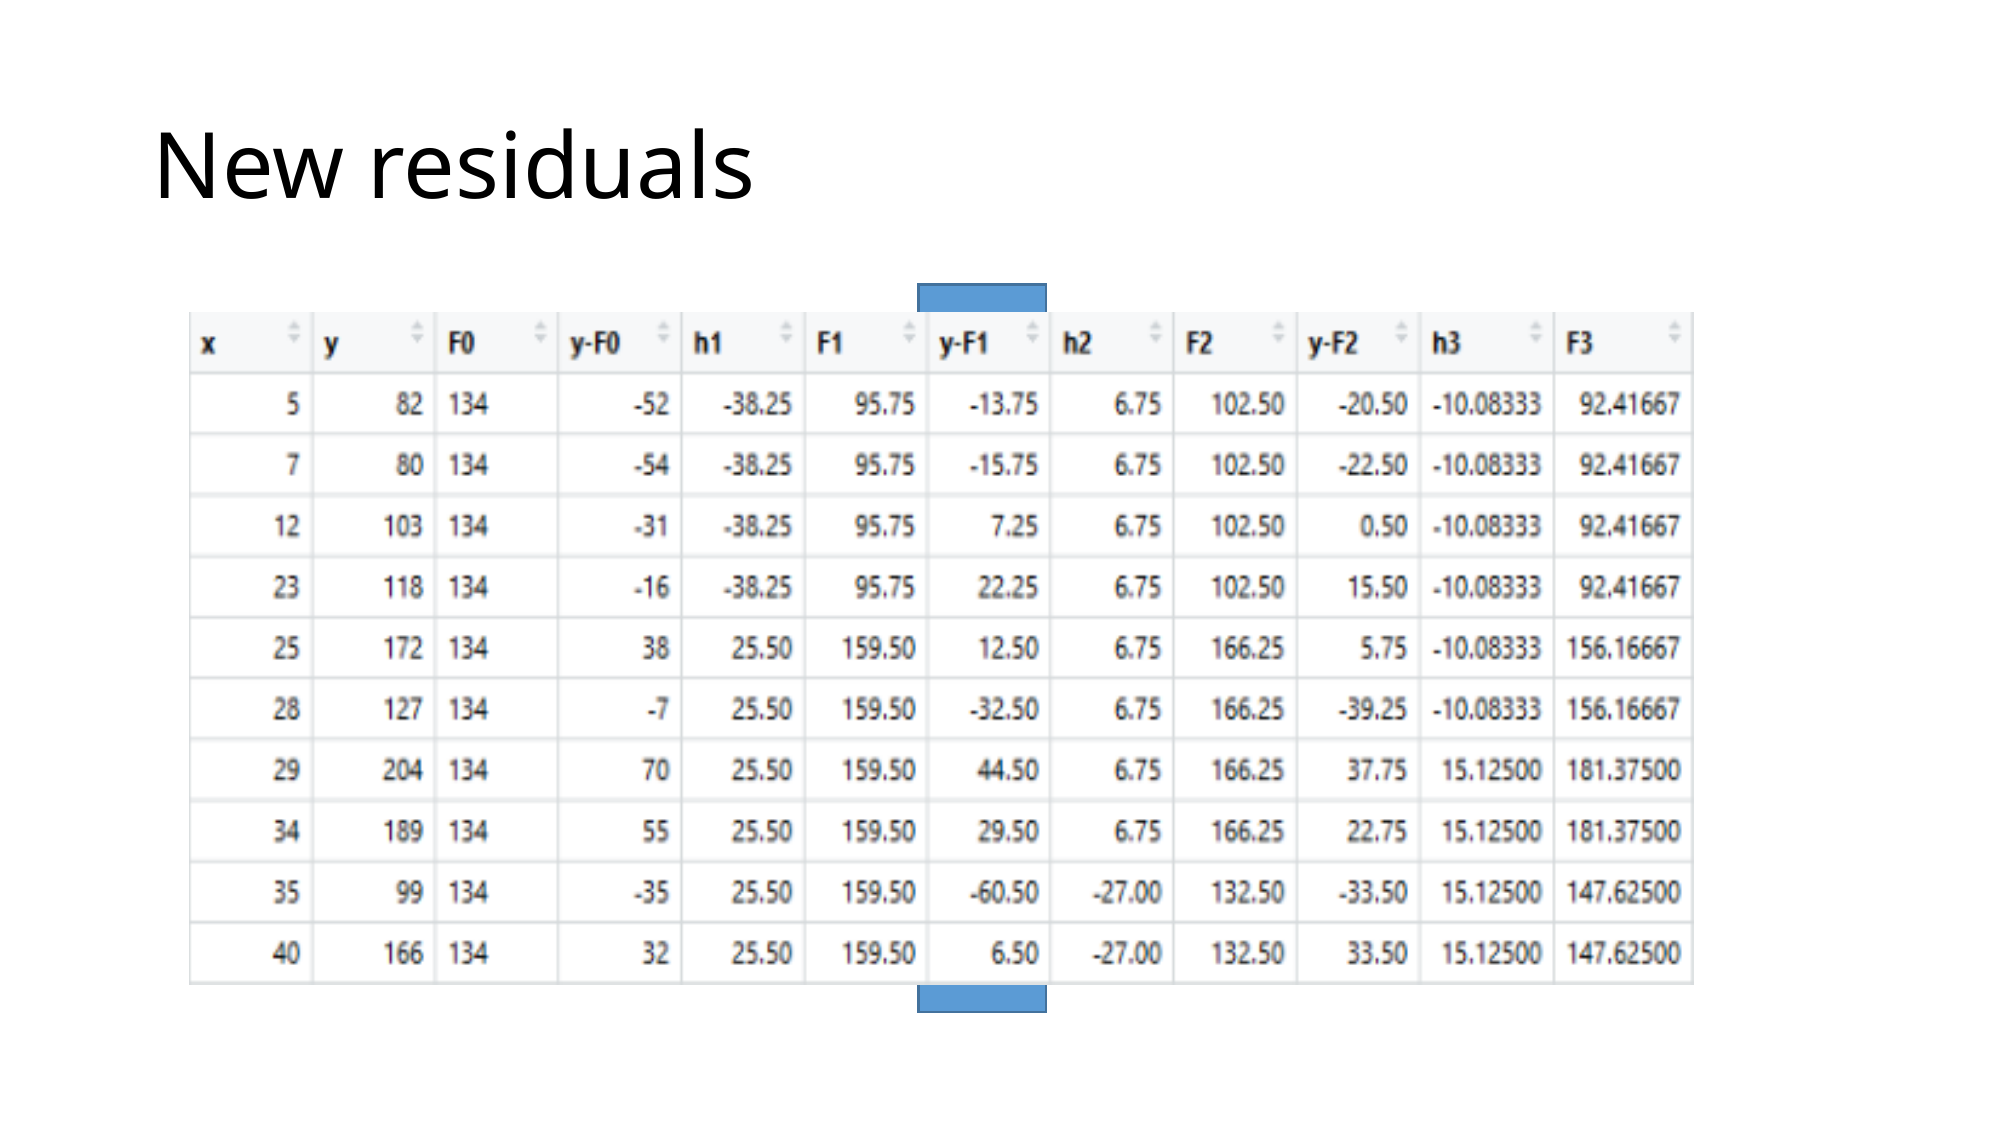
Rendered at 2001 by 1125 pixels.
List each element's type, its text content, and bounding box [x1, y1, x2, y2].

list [188, 312, 1694, 985]
text_box [917, 985, 1047, 1013]
text_box [917, 283, 1047, 312]
title New residuals [137, 59, 1863, 278]
